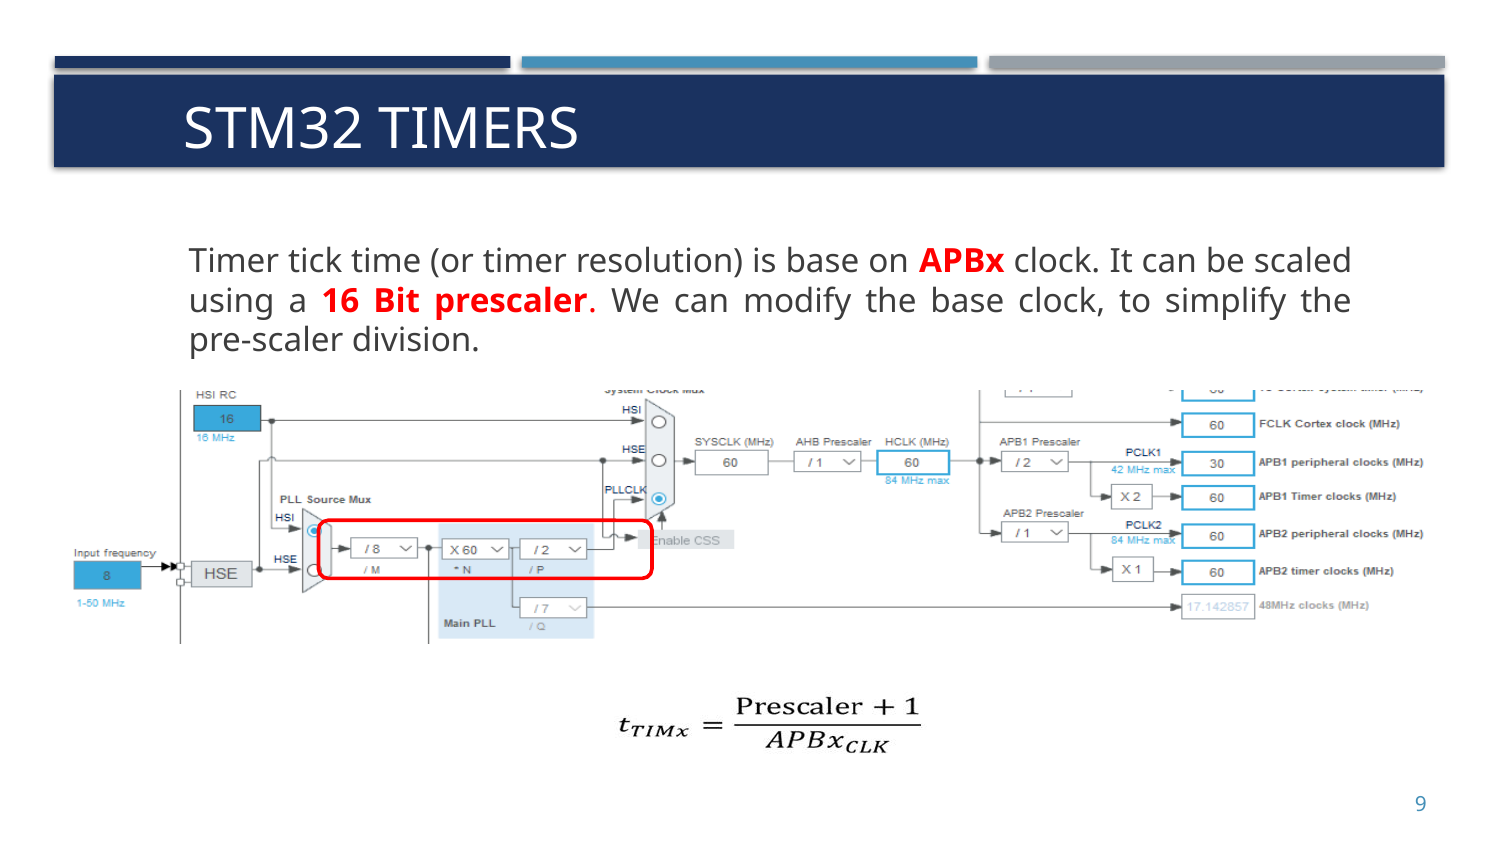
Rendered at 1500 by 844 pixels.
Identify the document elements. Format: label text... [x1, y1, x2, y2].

picture [590, 674, 941, 785]
text_box 9 [1315, 769, 1442, 815]
text_box Timer tick time (or timer resolution) is base on APBx clock. It can be scaled using a 16 Bit prescaler. We can modify the base clock, to simplify the pre-scaler division. [173, 231, 1368, 375]
title STM32 Timers [168, 84, 1351, 168]
picture [69, 389, 1433, 645]
